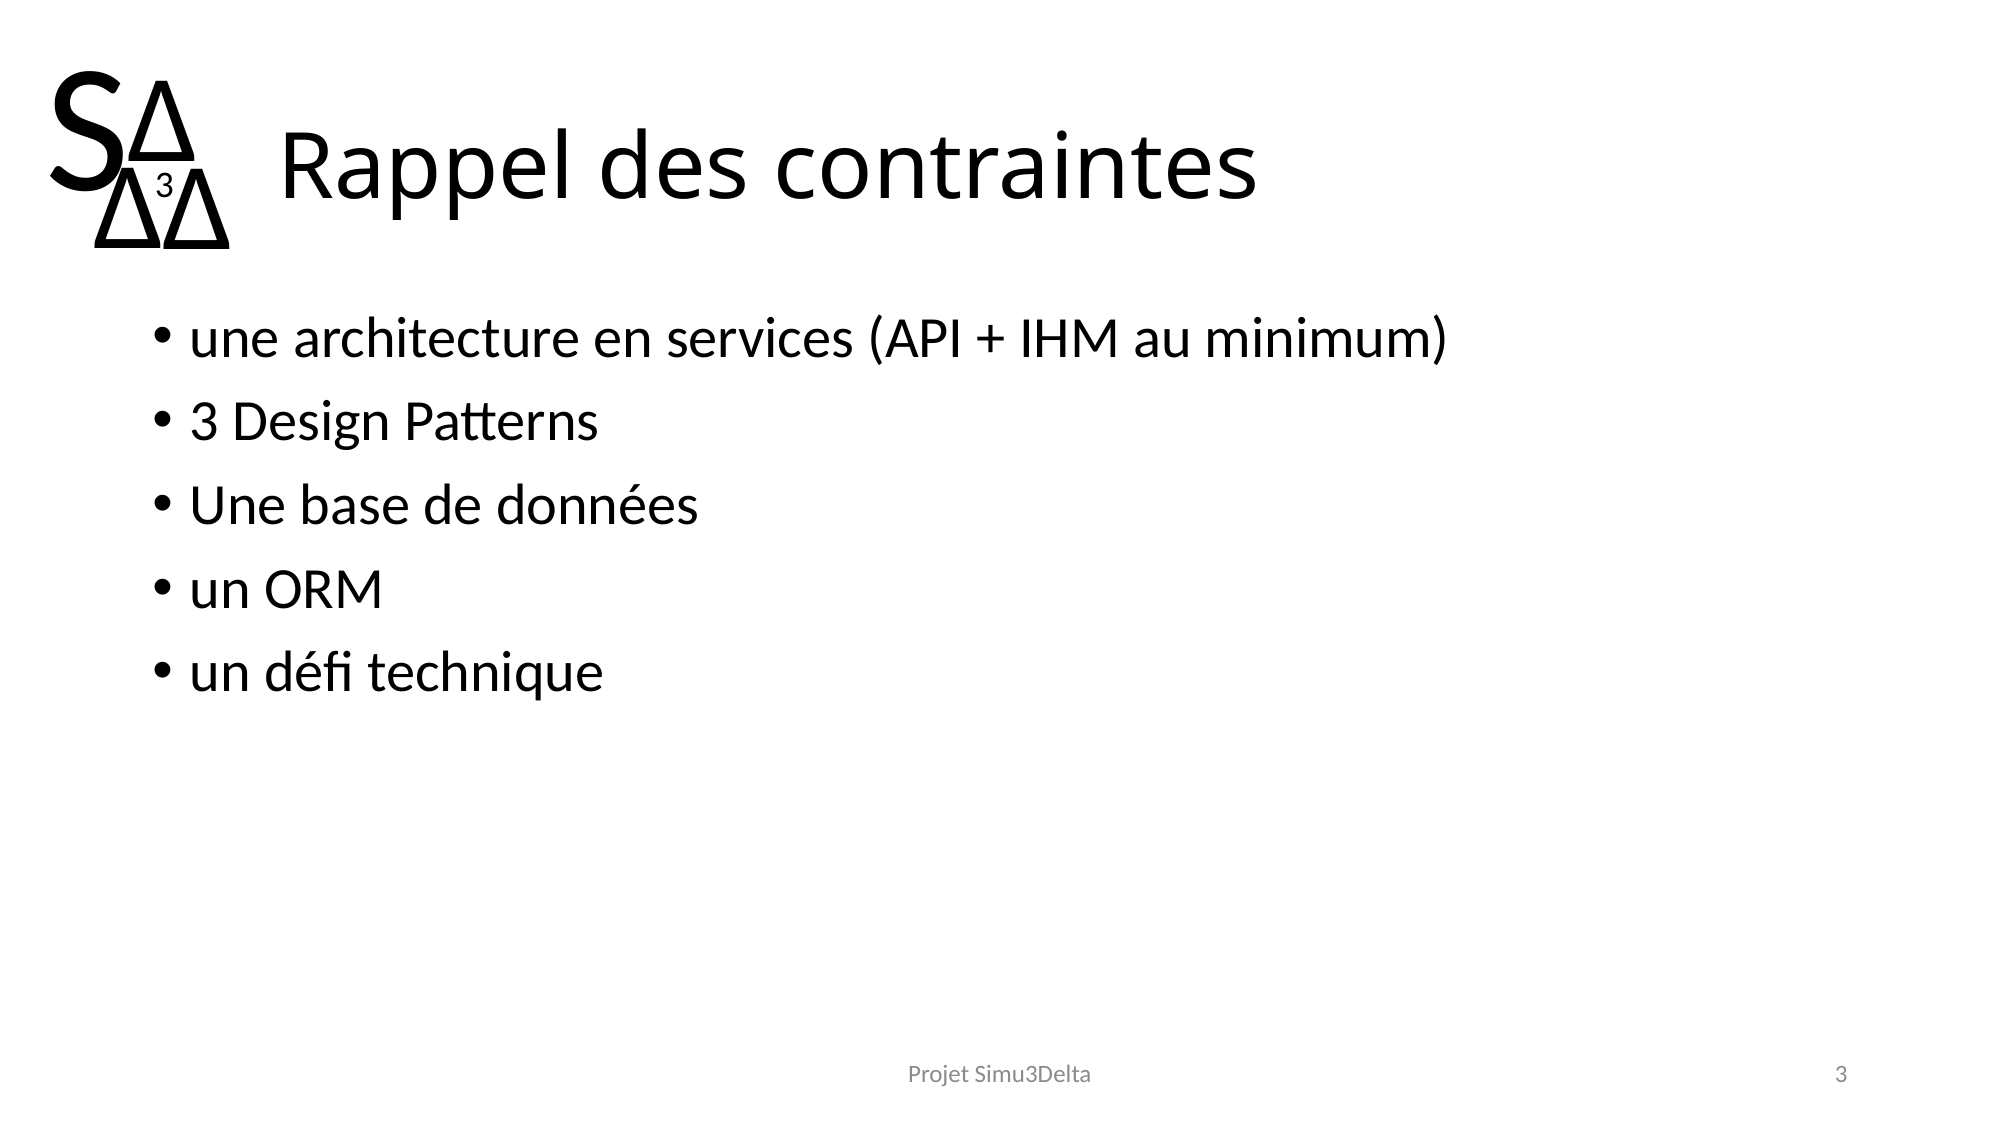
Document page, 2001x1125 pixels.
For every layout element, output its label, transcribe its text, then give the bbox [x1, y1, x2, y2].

slide_number 3 [1412, 1042, 1863, 1103]
title Rappel des contraintes [262, 59, 1863, 278]
list une architecture en services (API + IHM au minimum) 3 Design Patterns Une base de données un ORM un défi technique [137, 299, 1863, 1014]
footer Projet Simu3Delta [662, 1042, 1338, 1103]
